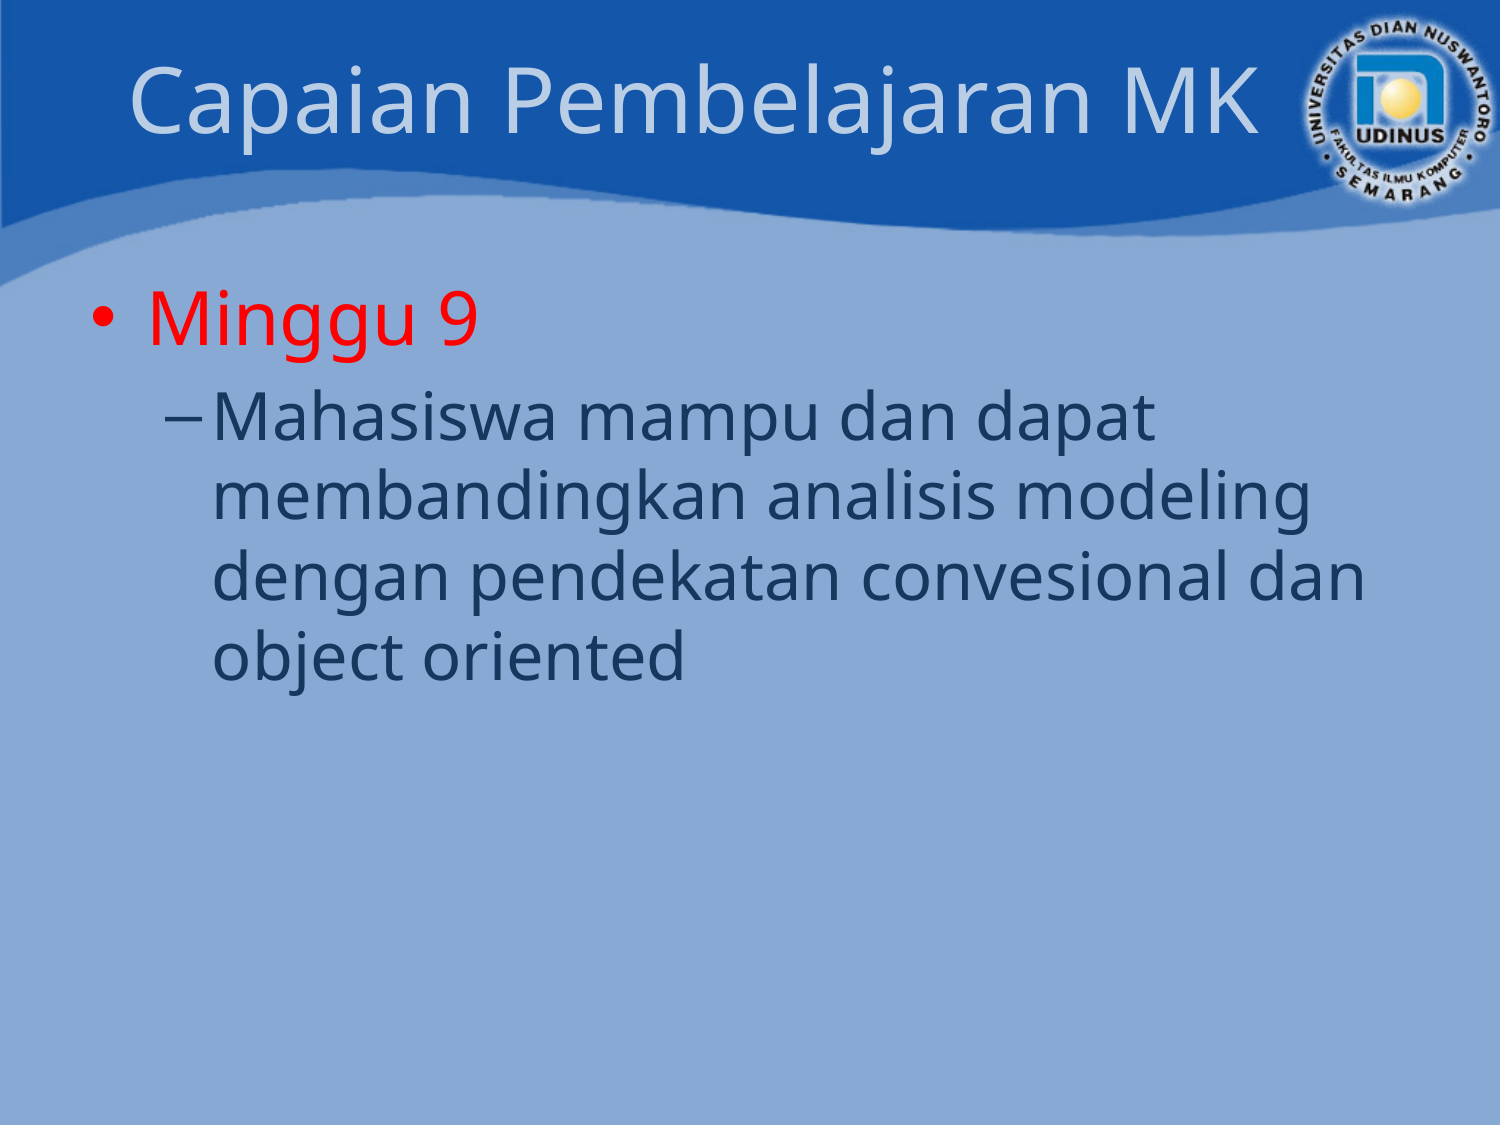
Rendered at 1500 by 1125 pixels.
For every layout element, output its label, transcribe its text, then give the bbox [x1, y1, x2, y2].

picture [0, 0, 1500, 1125]
title Capaian Pembelajaran MK [62, 2, 1325, 191]
list Minggu 9 Mahasiswa mampu dan dapat membandingkan analisis modeling dengan pendekatan convesional dan object oriented [75, 262, 1425, 1005]
